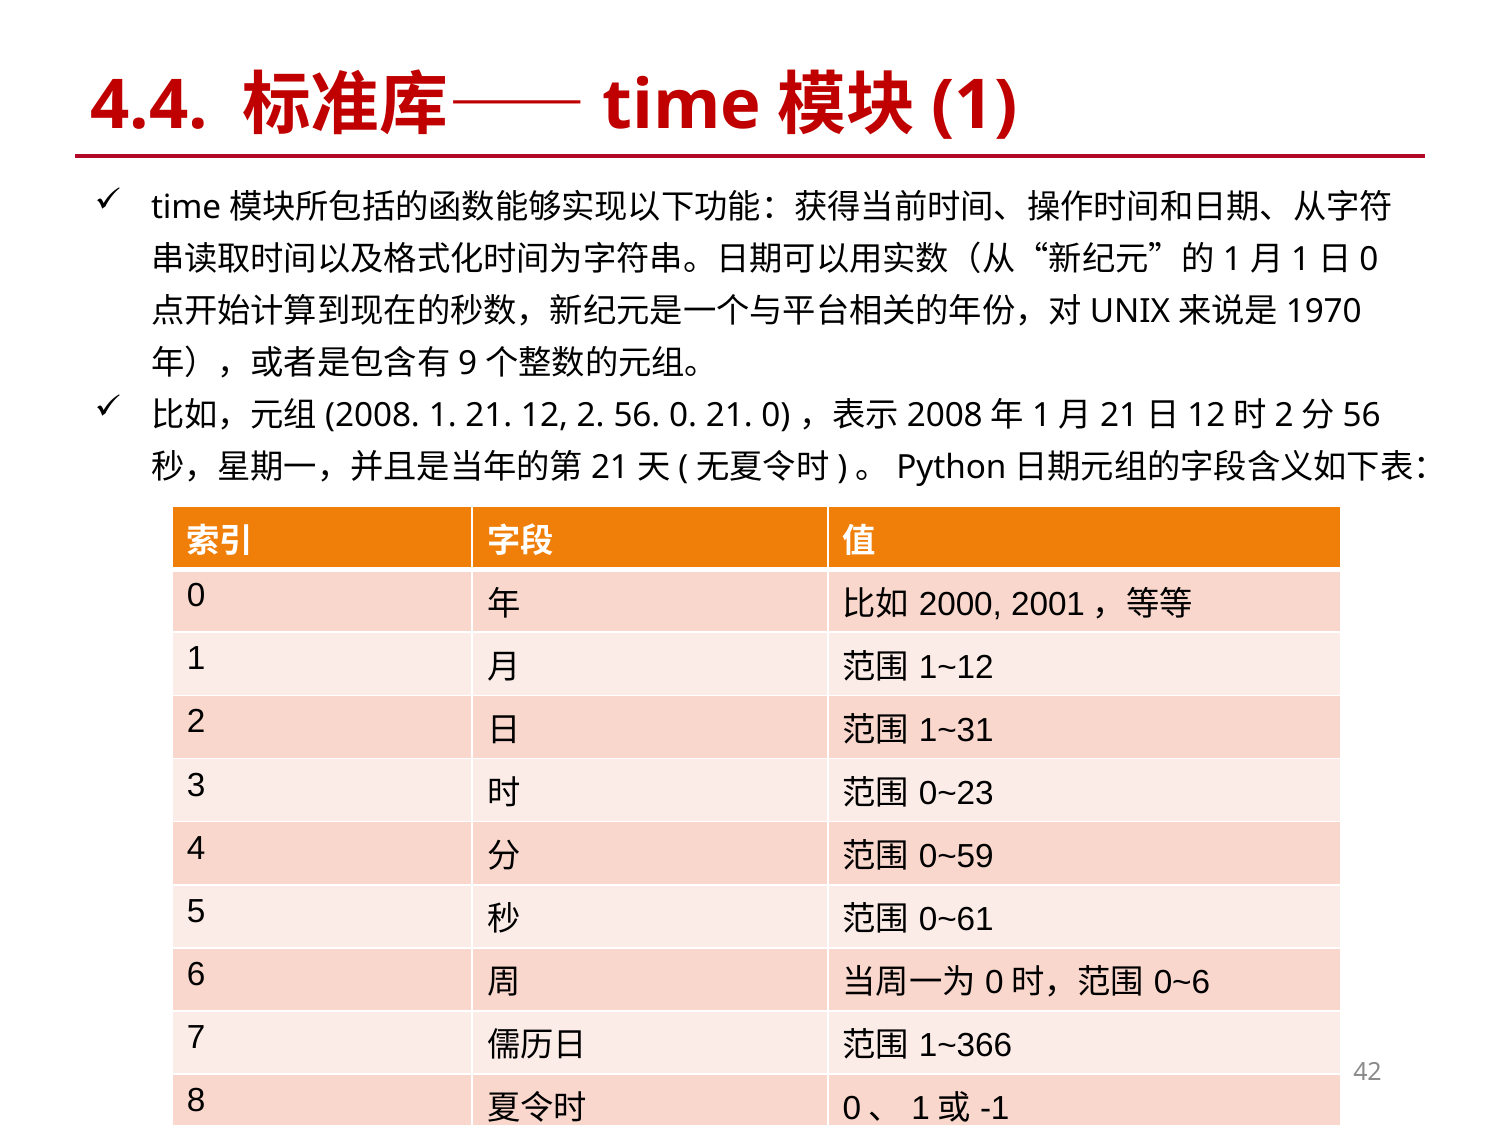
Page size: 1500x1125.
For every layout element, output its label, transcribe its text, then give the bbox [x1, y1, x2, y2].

table_header 值 [829, 507, 1340, 567]
table_cell 月 [473, 633, 827, 695]
table_cell 0、1或-1 [829, 1075, 1340, 1125]
table_cell 范围1~31 [829, 696, 1340, 758]
table_cell 年 [473, 572, 827, 631]
table_cell 当周一为0时，范围0~6 [829, 949, 1340, 1010]
table_cell 分 [473, 822, 827, 884]
table_cell 3 [173, 759, 471, 821]
table_cell 比如2000, 2001，等等 [829, 572, 1340, 631]
table_header 字段 [473, 507, 827, 567]
table_cell 2 [173, 696, 471, 758]
table_cell 4 [173, 822, 471, 884]
table_cell 1 [173, 633, 471, 695]
table_cell 范围0~61 [829, 886, 1340, 947]
table_cell 日 [473, 696, 827, 758]
table_cell 范围0~23 [829, 759, 1340, 821]
table_cell 夏令时 [473, 1075, 827, 1125]
table_cell 周 [473, 949, 827, 1010]
title 4.4. 标准库——time模块(1) [75, 59, 1425, 153]
table_cell 6 [173, 949, 471, 1010]
text_box time模块所包括的函数能够实现以下功能：获得当前时间、操作时间和日期、从字符串读取时间以及格式化时间为字符串。日期可以用实数（从“新纪元”的1月1日0点开始计算到现在的秒数，新纪元是一个与平台相关的年份，对UNIX来说是1970年），或者是包含有9个整数的元组。 比如，元组(2008. 1. 21. 12, 2. 56. 0. 21. 0)，表示2008年1月21日12时2分56秒，星期一，并且是当年的第21天(无夏令时)。Python日期元组的字段含义如下表： [79, 166, 1431, 493]
table_cell 8 [173, 1075, 471, 1125]
table_cell 范围1~12 [829, 633, 1340, 695]
table_cell 时 [473, 759, 827, 821]
table_cell 秒 [473, 886, 827, 947]
table_cell 0 [173, 572, 471, 631]
table_cell 范围0~59 [829, 822, 1340, 884]
table_cell 儒历日 [473, 1012, 827, 1073]
table_header 索引 [173, 507, 471, 567]
table_cell 7 [173, 1012, 471, 1073]
table_cell 5 [173, 886, 471, 947]
slide_number 42 [1342, 1042, 1397, 1103]
table_cell 范围1~366 [829, 1012, 1340, 1073]
